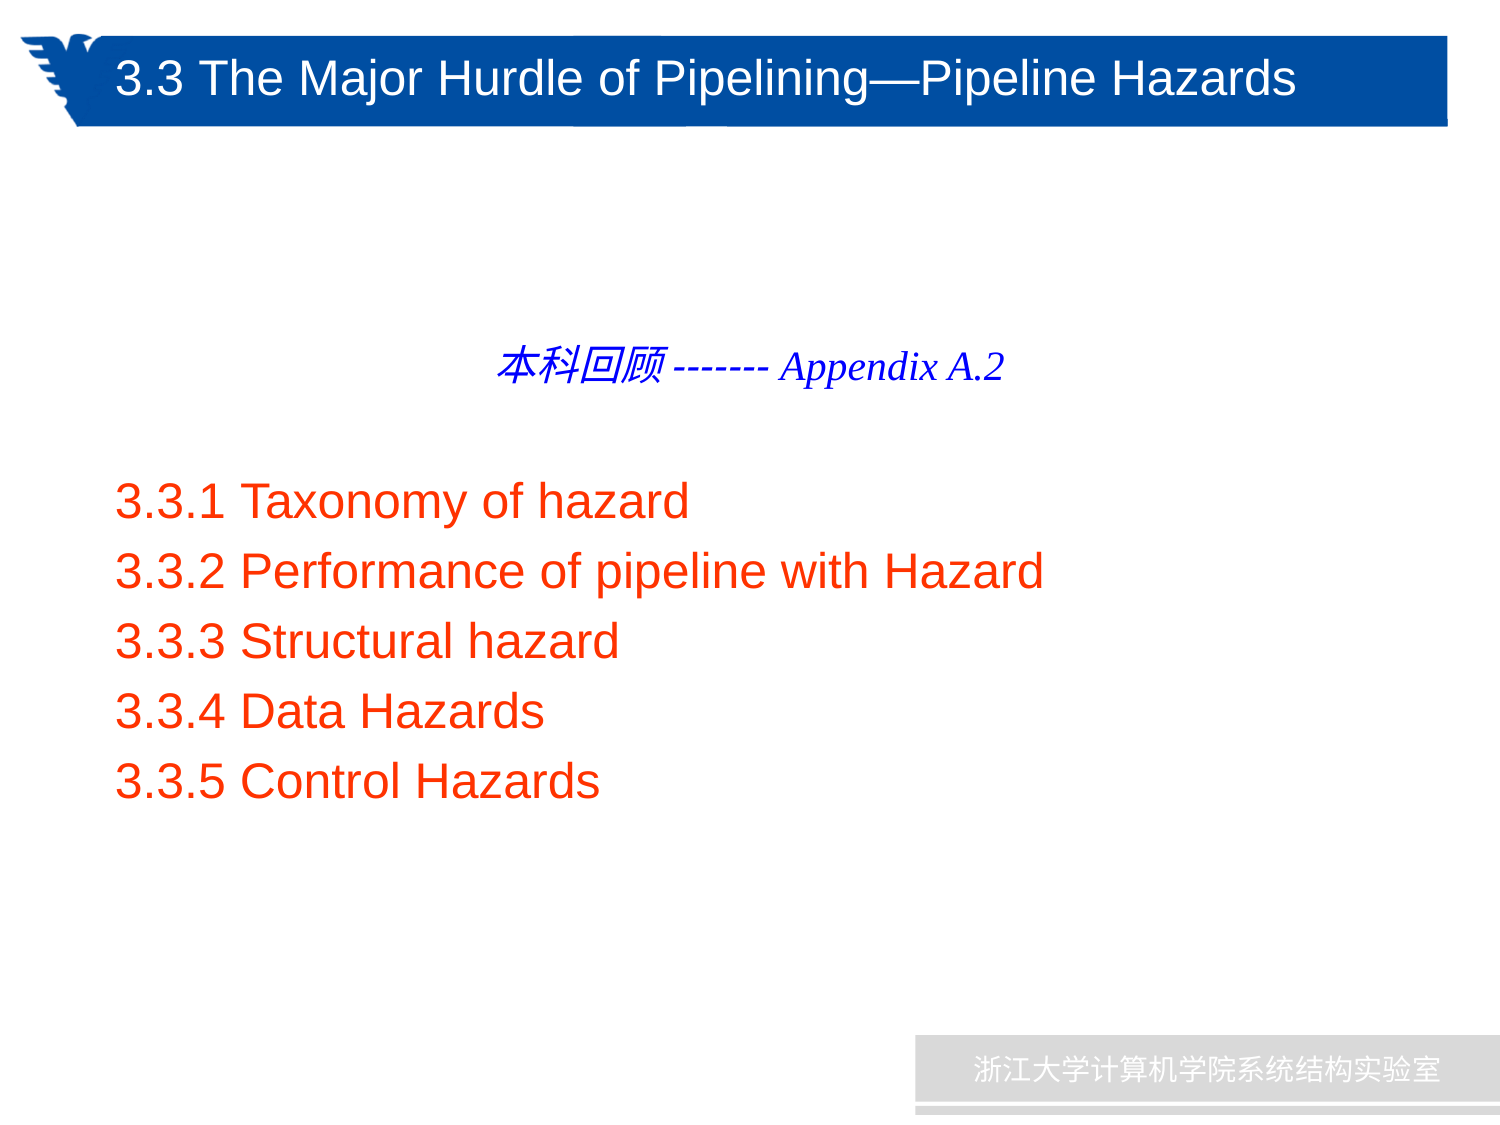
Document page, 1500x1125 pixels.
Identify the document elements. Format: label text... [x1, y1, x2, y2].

list 本科回顾------- Appendix A.2 3.3.1 Taxonomy of hazard 3.3.2 Performance of pipeline with Hazard 3.3.3 Structural hazard 3.3.4 Data Hazards 3.3.5 Control Hazards [99, 262, 1400, 988]
picture [5, 19, 148, 127]
title 3.3 The Major Hurdle of Pipelining—Pipeline Hazards [99, 37, 1412, 188]
